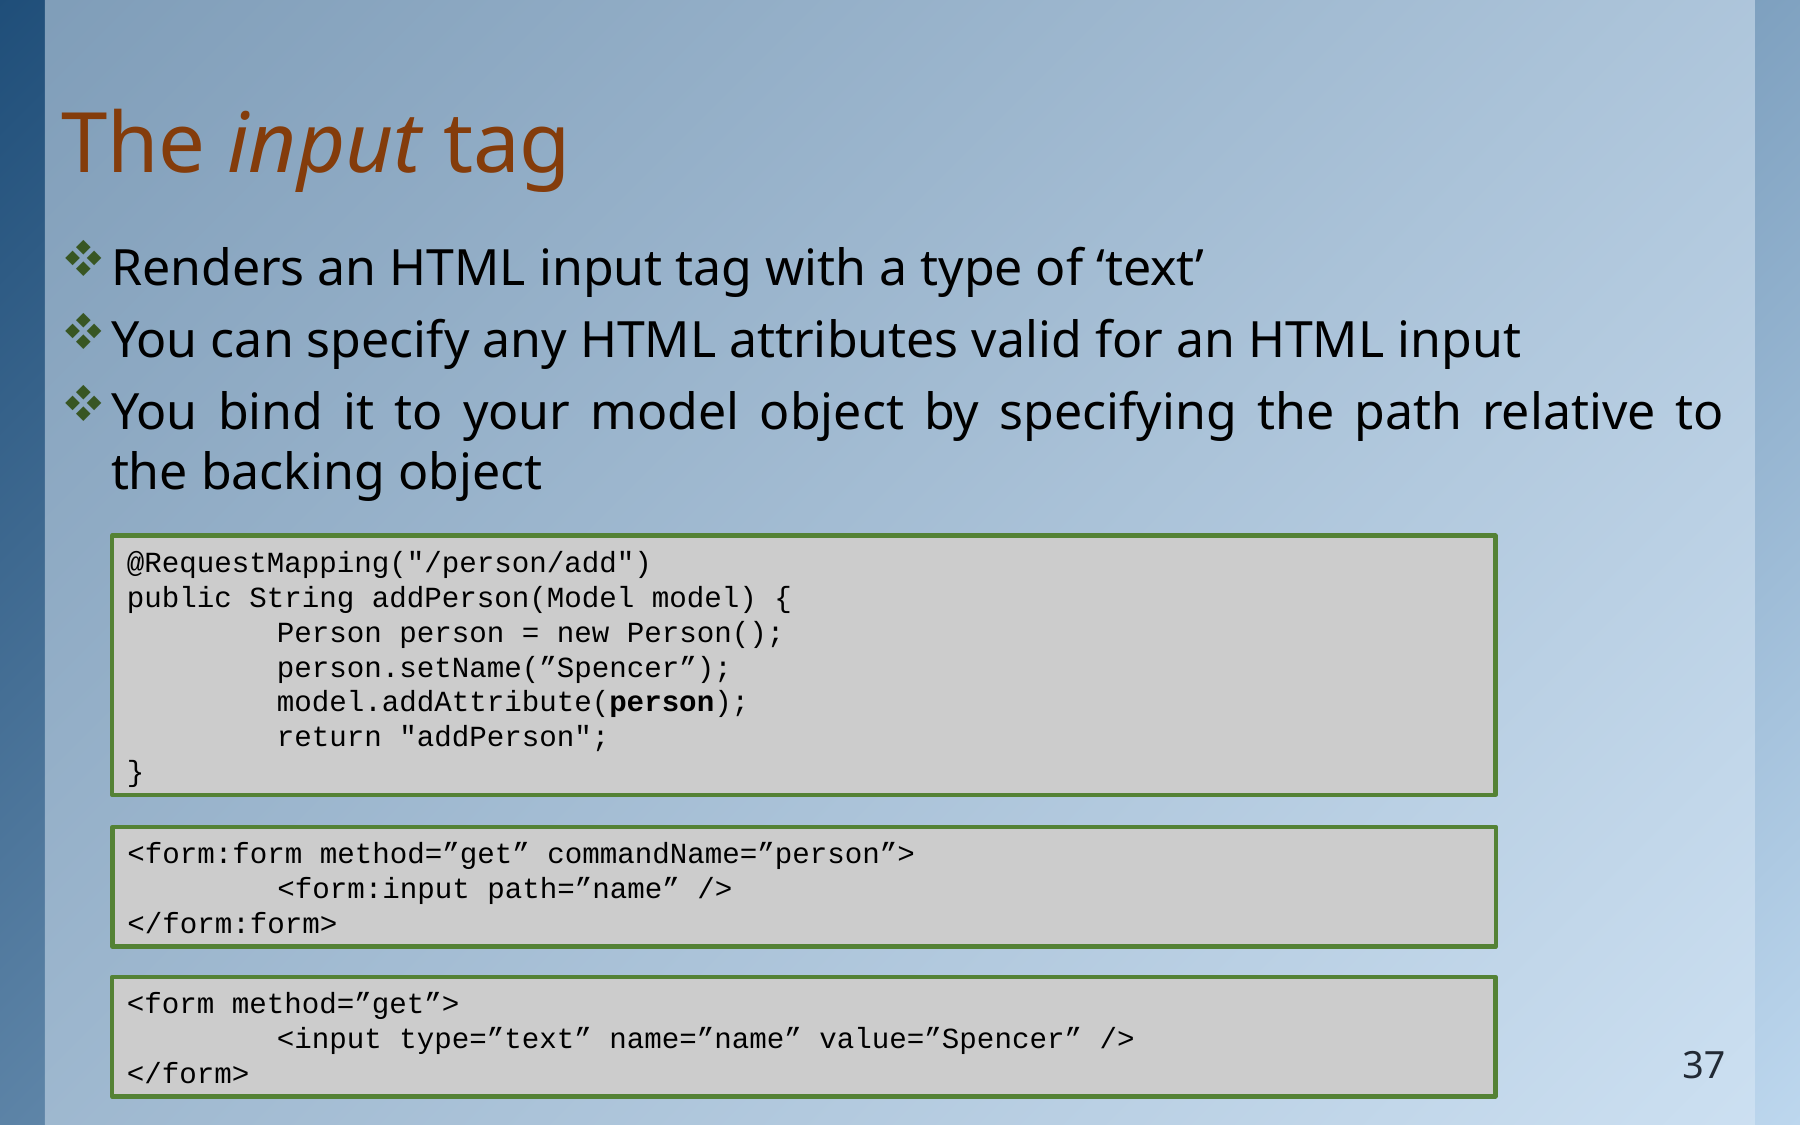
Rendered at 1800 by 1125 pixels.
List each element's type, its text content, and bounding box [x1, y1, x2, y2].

slide_number 37 [1581, 1050, 1746, 1103]
list Renders an HTML input tag with a type of ‘text’ You can specify any HTML attributes valid for an HTML input You bind it to your model object by specifying the path relative to the backing object [40, 224, 1746, 1025]
title The input tag [40, 12, 1746, 200]
text_box @RequestMapping("/person/add") public String addPerson(Model model) { Person person = new Person(); person.setName(”Spencer”); model.addAttribute(person); return "addPerson"; } [112, 535, 1496, 796]
text_box <form method=”get”> <input type=”text” name=”name” value=”Spencer” /> </form> [112, 976, 1496, 1097]
text_box <form:form method=”get” commandName=”person”> <form:input path=”name” /> </form:form> [112, 826, 1496, 947]
